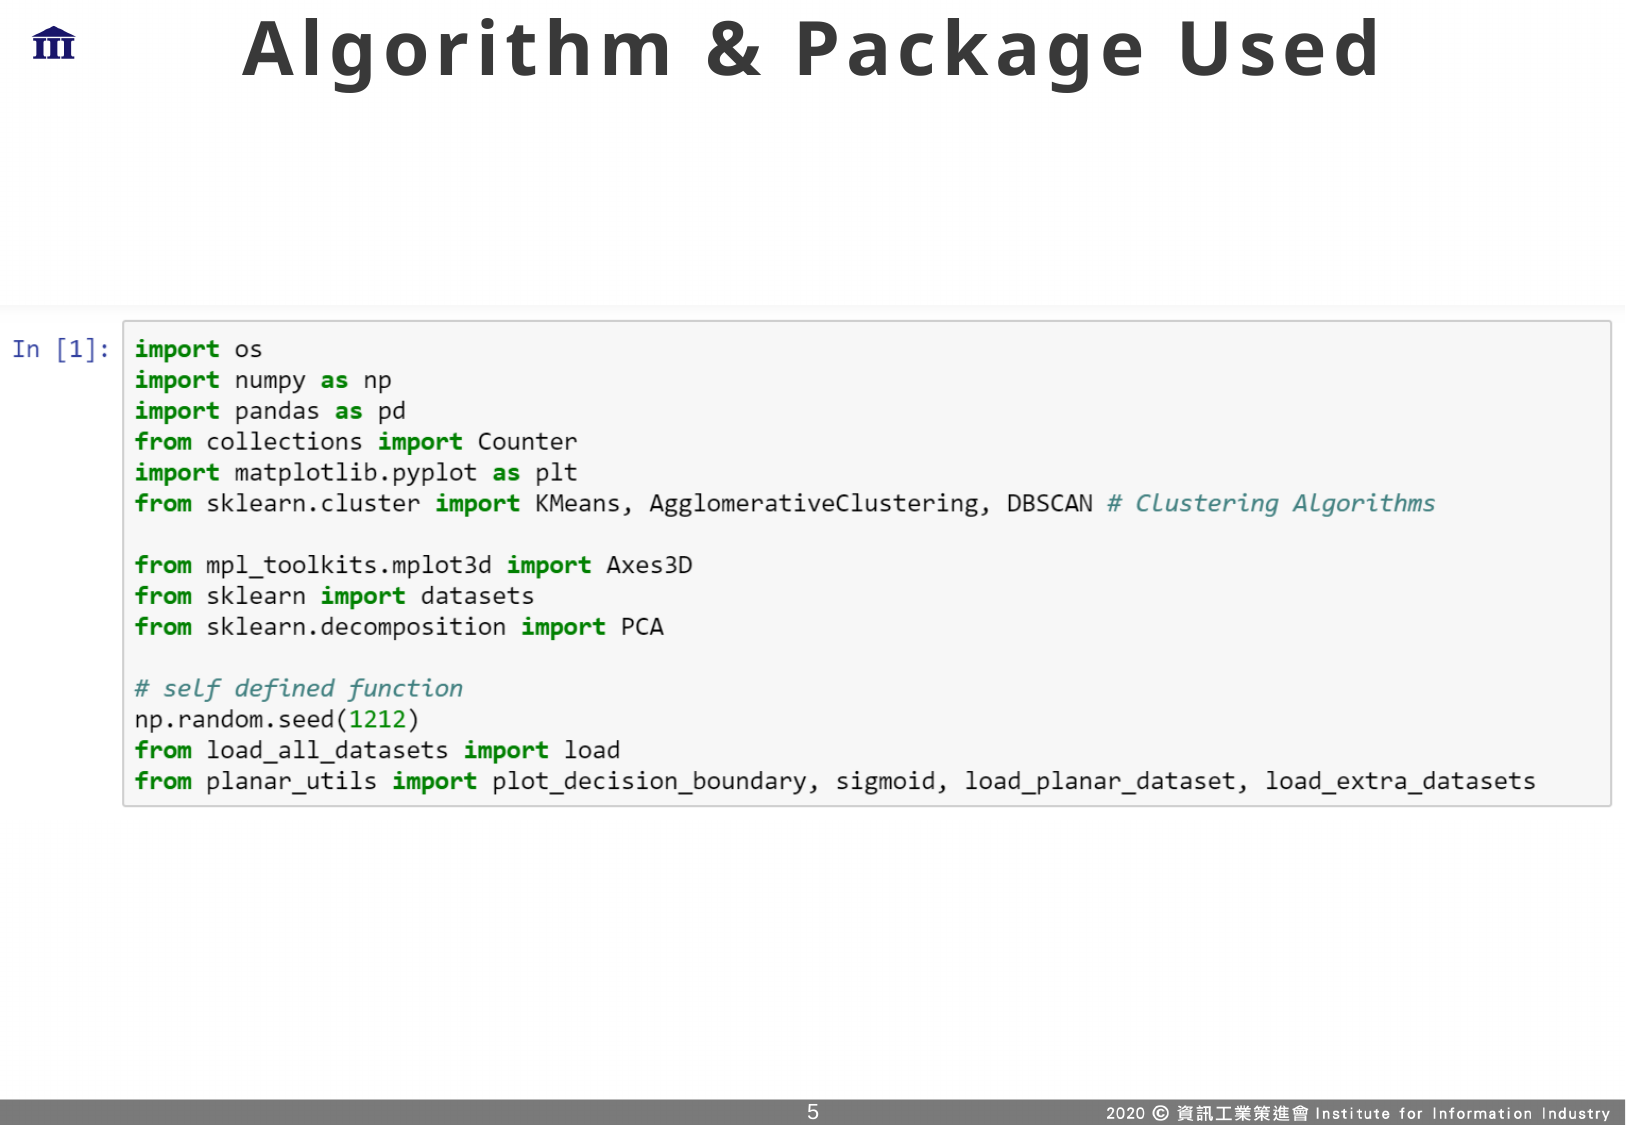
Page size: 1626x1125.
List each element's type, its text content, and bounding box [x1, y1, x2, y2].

title Algorithm & Package Used [103, 0, 1522, 90]
picture [0, 0, 1626, 1125]
slide_number 4 [778, 1089, 848, 1125]
